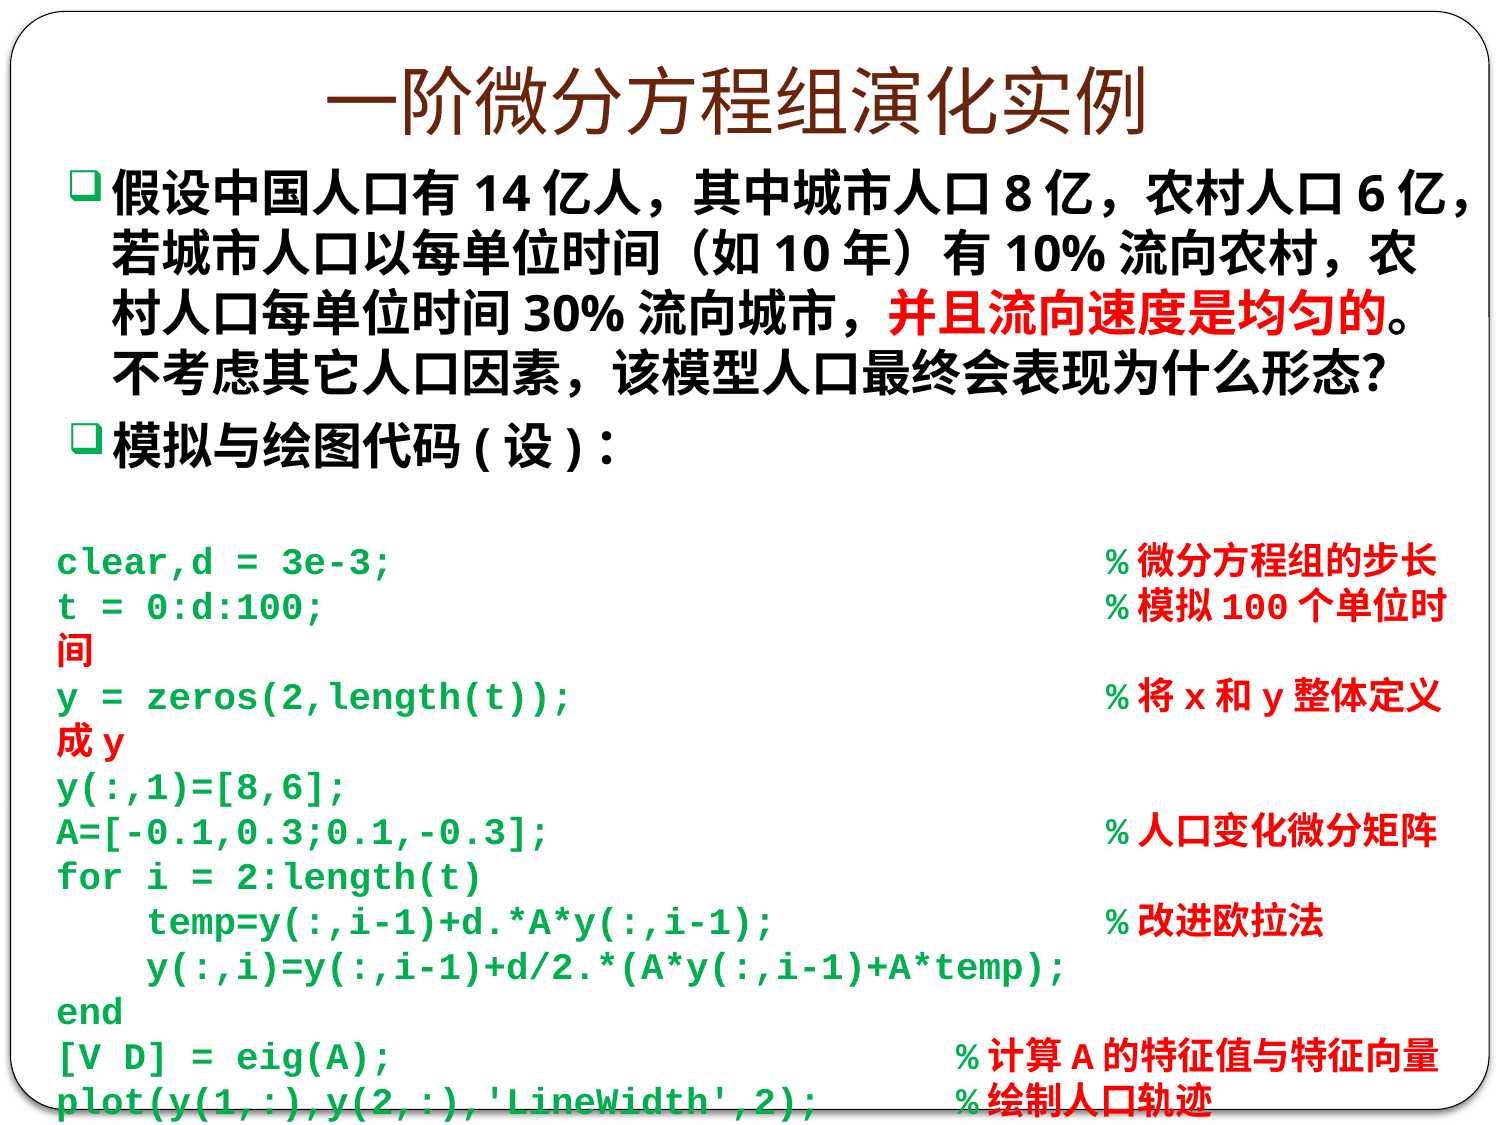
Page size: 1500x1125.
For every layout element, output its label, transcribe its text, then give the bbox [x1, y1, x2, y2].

text_box clear,d = 3e-3; %微分方程组的步长 t = 0:d:100; %模拟100个单位时间 y = zeros(2,length(t)); %将x和y整体定义成y y(:,1)=[8,6]; A=[-0.1,0.3;0.1,-0.3]; %人口变化微分矩阵 for i = 2:length(t) temp=y(:,i-1)+d.*A*y(:,i-1); %改进欧拉法 y(:,i)=y(:,i-1)+d/2.*(A*y(:,i-1)+A*temp); end [V D] = eig(A); %计算A的特征值与特征向量 plot(y(1,:),y(2,:),'LineWidth',2); %绘制人口轨迹 [41, 529, 1480, 1125]
text_box 假设中国人口有14亿人，其中城市人口8亿，农村人口6亿，若城市人口以每单位时间（如10年）有10%流向农村，农村人口每单位时间30%流向城市，并且流向速度是均匀的。不考虑其它人口因素，该模型人口最终会表现为什么形态？ [51, 153, 1470, 409]
title 一阶微分方程组演化实例 [99, 0, 1375, 153]
